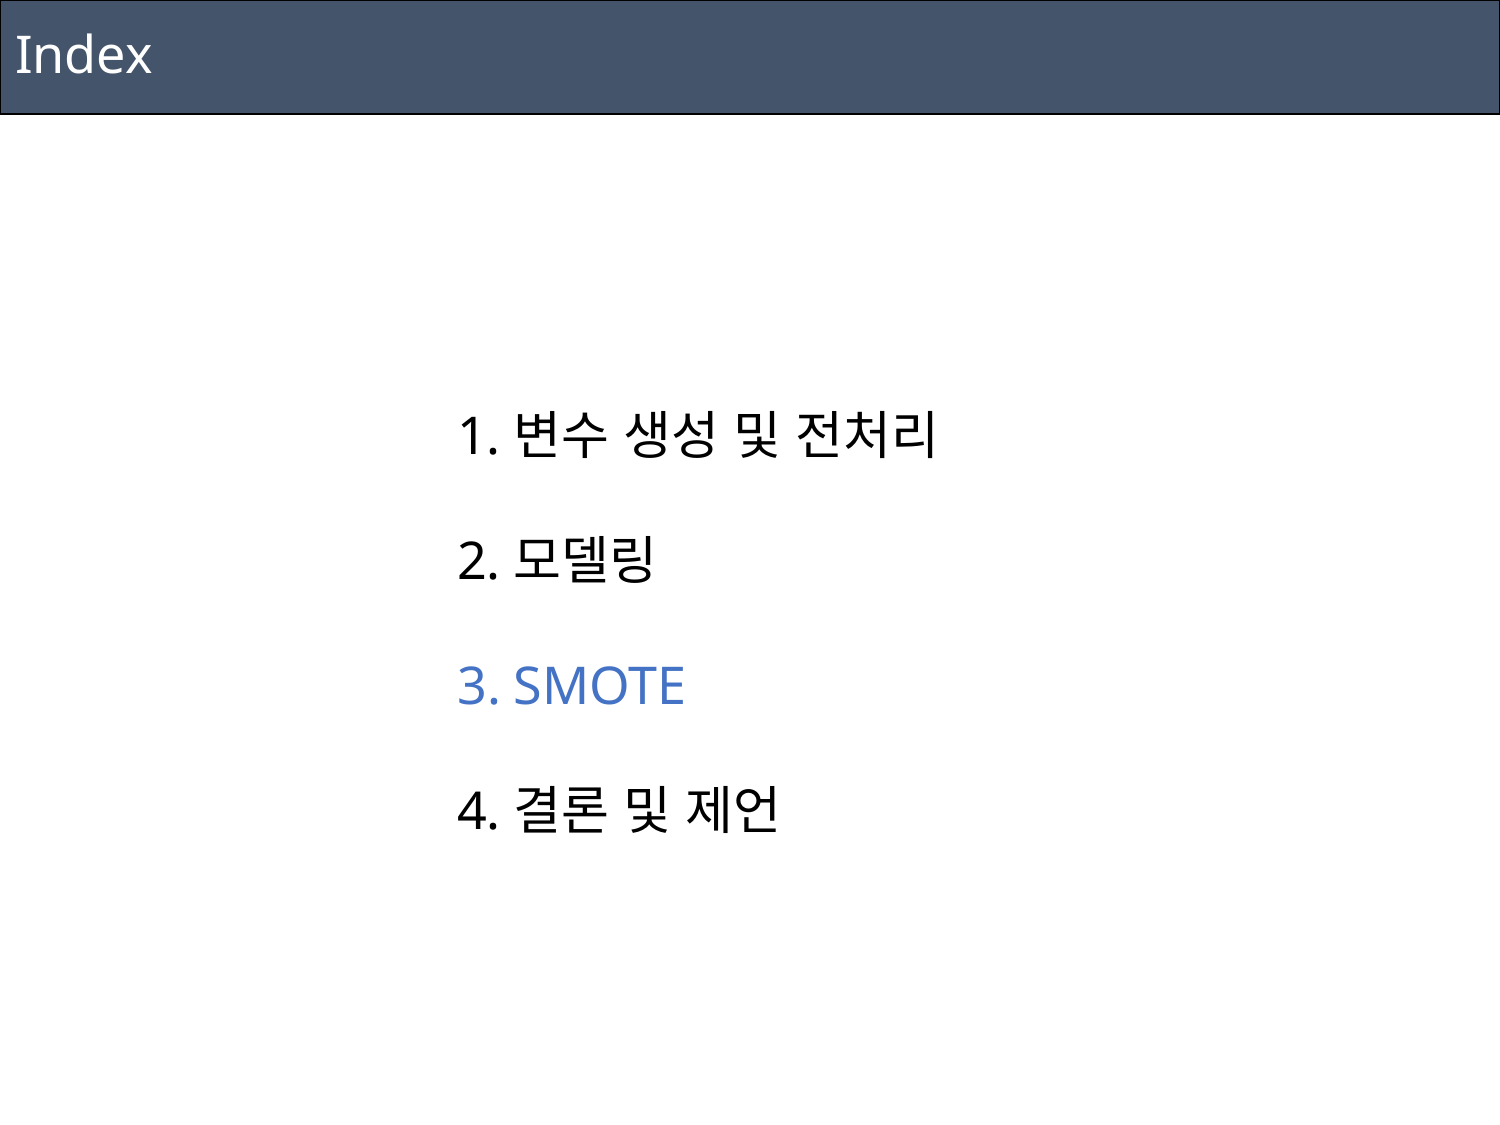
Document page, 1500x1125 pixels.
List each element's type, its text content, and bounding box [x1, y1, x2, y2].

text_box 변수 생성 및 전처리 모델링 SMOTE 결론 및 제언 [442, 332, 1058, 848]
title Index [0, 0, 1500, 115]
